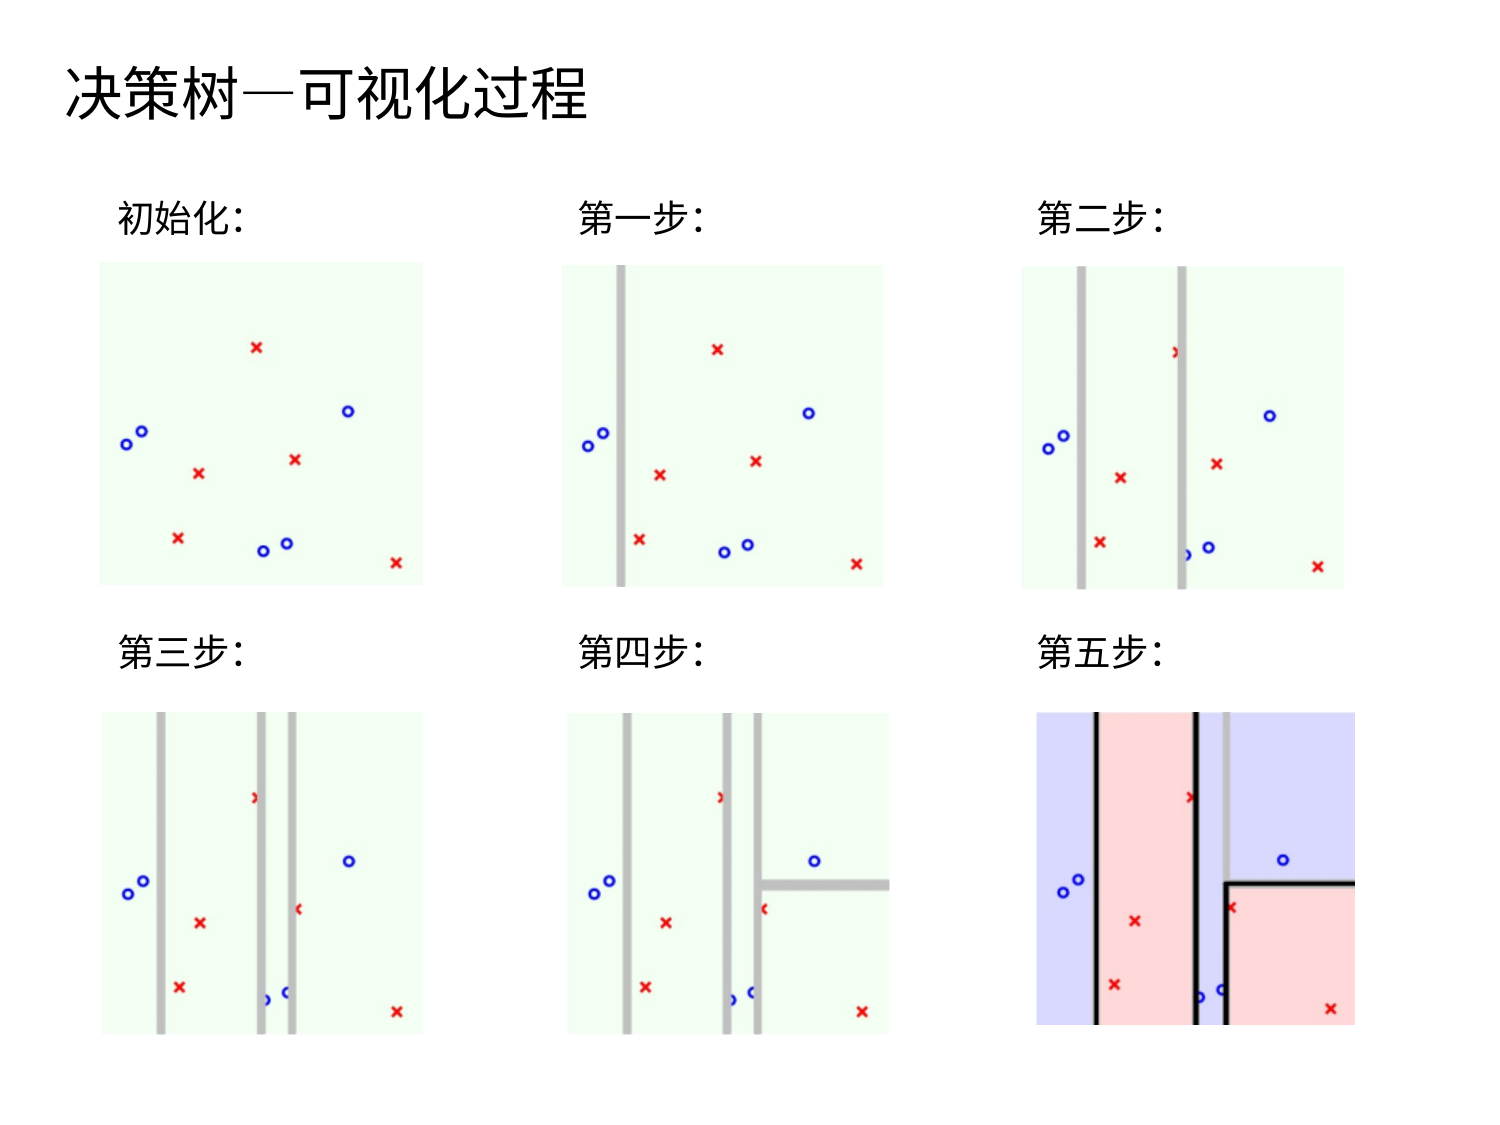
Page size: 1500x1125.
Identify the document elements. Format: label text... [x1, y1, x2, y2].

picture [102, 712, 429, 1036]
text_box 决策树—可视化过程 [49, 50, 638, 135]
picture [1036, 712, 1355, 1025]
picture [562, 265, 886, 587]
picture [99, 262, 427, 585]
text_box 第一步： [562, 187, 736, 248]
picture [567, 713, 891, 1036]
picture [1021, 265, 1350, 591]
text_box 第四步： [562, 621, 736, 682]
text_box 第五步： [1021, 621, 1195, 681]
text_box 第二步： [1021, 187, 1195, 248]
text_box 第三步： [102, 621, 275, 682]
text_box 初始化： [102, 187, 275, 248]
